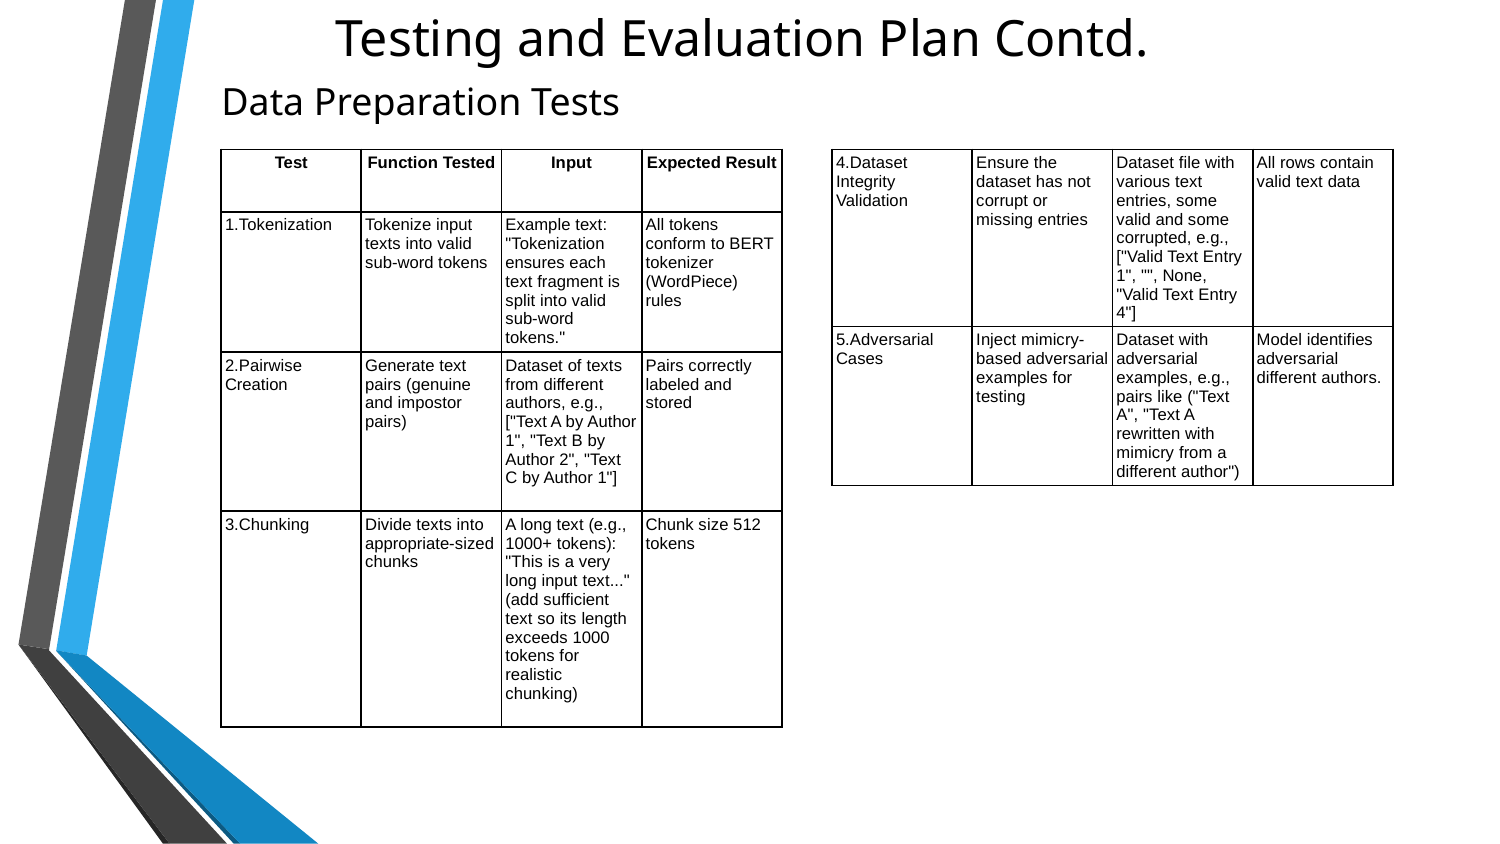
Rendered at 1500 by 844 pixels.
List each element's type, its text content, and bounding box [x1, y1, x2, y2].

table_cell A long text (e.g., 1000+ tokens): "This is a very long input text..." (add sufficient text so its length exceeds 1000 tokens for realistic chunking) [502, 512, 641, 726]
table_cell Pairs correctly labeled and stored [643, 353, 781, 510]
table_header Function Tested [362, 150, 501, 211]
table_cell Tokenization [222, 213, 360, 351]
table_cell Dataset of texts from different authors, e.g., ["Text A by Author 1", "Text B by Author 2", "Text C by Author 1"] [502, 353, 641, 510]
table_cell All tokens conform to BERT tokenizer (WordPiece) rules [643, 213, 781, 351]
table_header All rows contain valid text data [1254, 150, 1392, 326]
table_cell Divide texts into appropriate-sized chunks [362, 512, 501, 726]
table_cell Chunking [222, 512, 360, 726]
table_cell Chunk size 512 tokens [643, 512, 781, 726]
title Testing and Evaluation Plan Contd. [171, 3, 1314, 69]
table_header Ensure the dataset has not corrupt or missing entries [973, 150, 1112, 326]
table_cell Model identifies adversarial different authors. [1254, 327, 1392, 485]
table_header Input [502, 150, 641, 211]
table_cell Example text: "Tokenization ensures each text fragment is split into valid sub-word tokens." [502, 213, 641, 351]
table_cell Generate text pairs (genuine and impostor pairs) [362, 353, 501, 510]
table_cell Pairwise Creation [222, 353, 360, 510]
table_header Dataset file with various text entries, some valid and some corrupted, e.g., ["Valid Text Entry 1", "", None, "Valid Text Entry 4"] [1113, 150, 1252, 326]
text_box Data Preparation Tests [206, 70, 1500, 131]
table_cell Dataset with adversarial examples, e.g., pairs like ("Text A", "Text A rewritten with mimicry from a different author") [1113, 327, 1252, 485]
table_header Test [222, 150, 360, 211]
table_cell Tokenize input texts into valid sub-word tokens [362, 213, 501, 351]
table_cell Adversarial Cases [833, 327, 971, 485]
table_cell Inject mimicry-based adversarial examples for testing [973, 327, 1112, 485]
table_header Dataset Integrity Validation [833, 150, 971, 326]
table_header Expected Result [643, 150, 781, 211]
